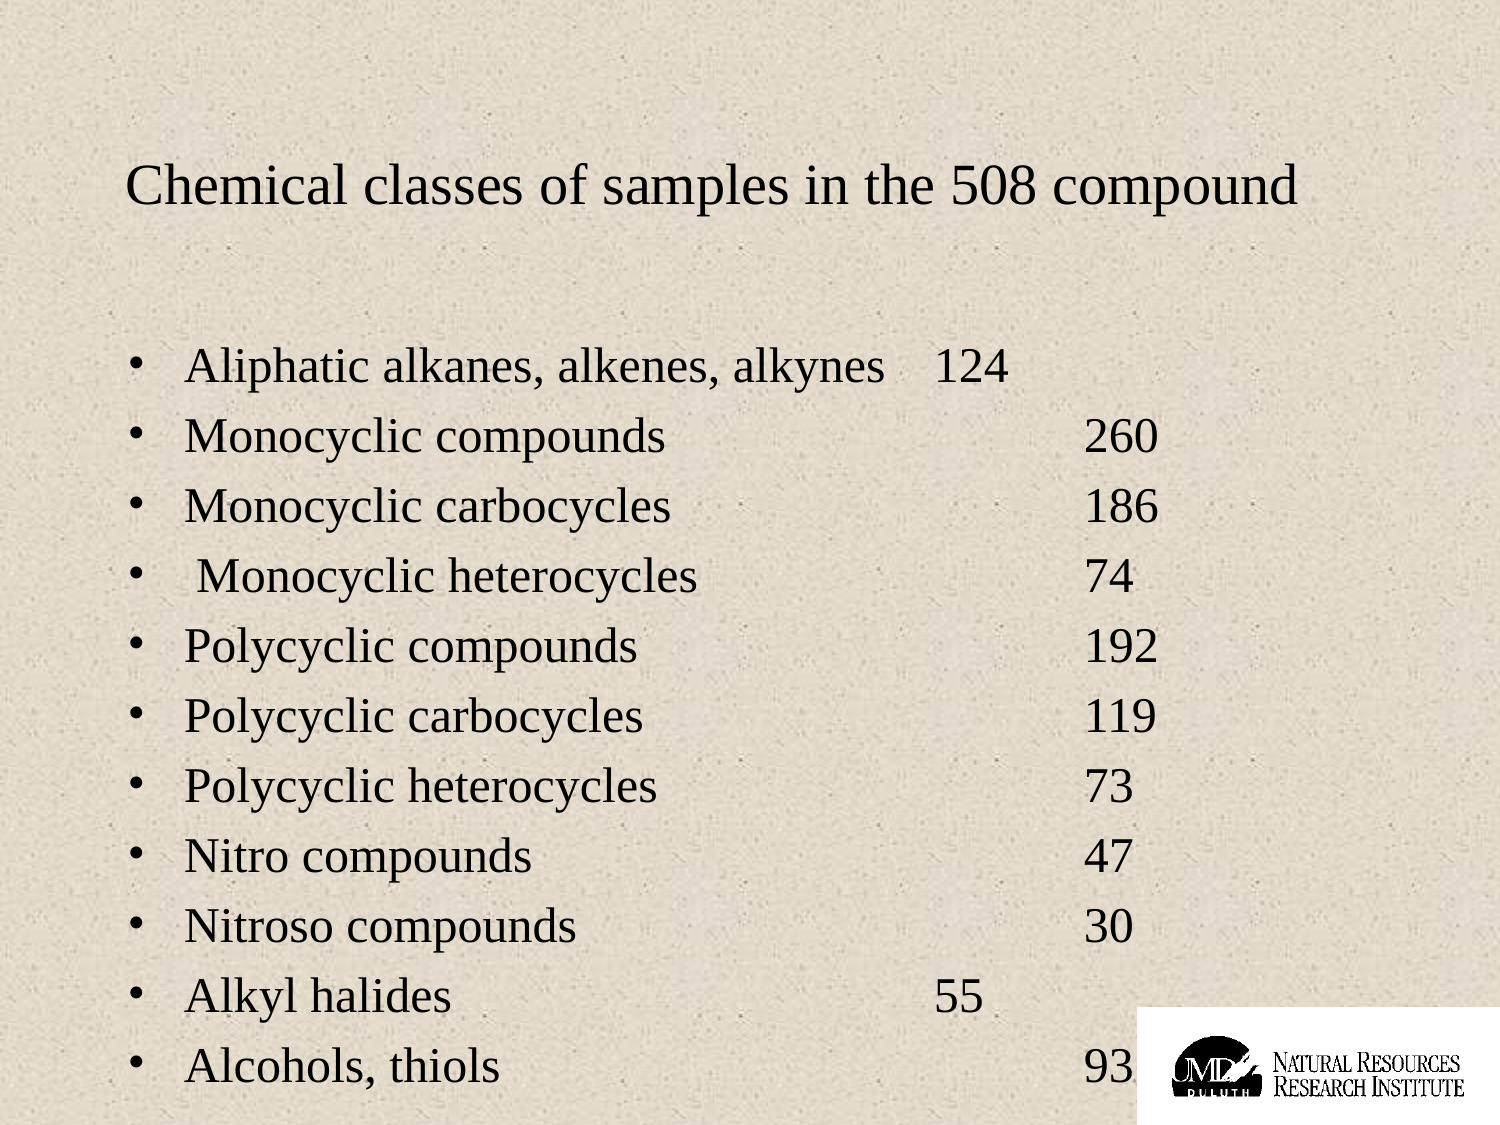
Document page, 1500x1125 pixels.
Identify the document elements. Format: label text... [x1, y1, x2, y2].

picture [0, 0, 1500, 1125]
title Chemical classes of samples in the 508 compound [75, 87, 1350, 275]
list Aliphatic alkanes, alkenes, alkynes 124 Monocyclic compounds 260 Monocyclic carbocycles 186 Monocyclic heterocycles 74 Polycyclic compounds 192 Polycyclic carbocycles 119 Polycyclic heterocycles 73 Nitro compounds 47 Nitroso compounds 30 Alkyl halides 55 Alcohols, thiols 93 [112, 324, 1388, 1000]
